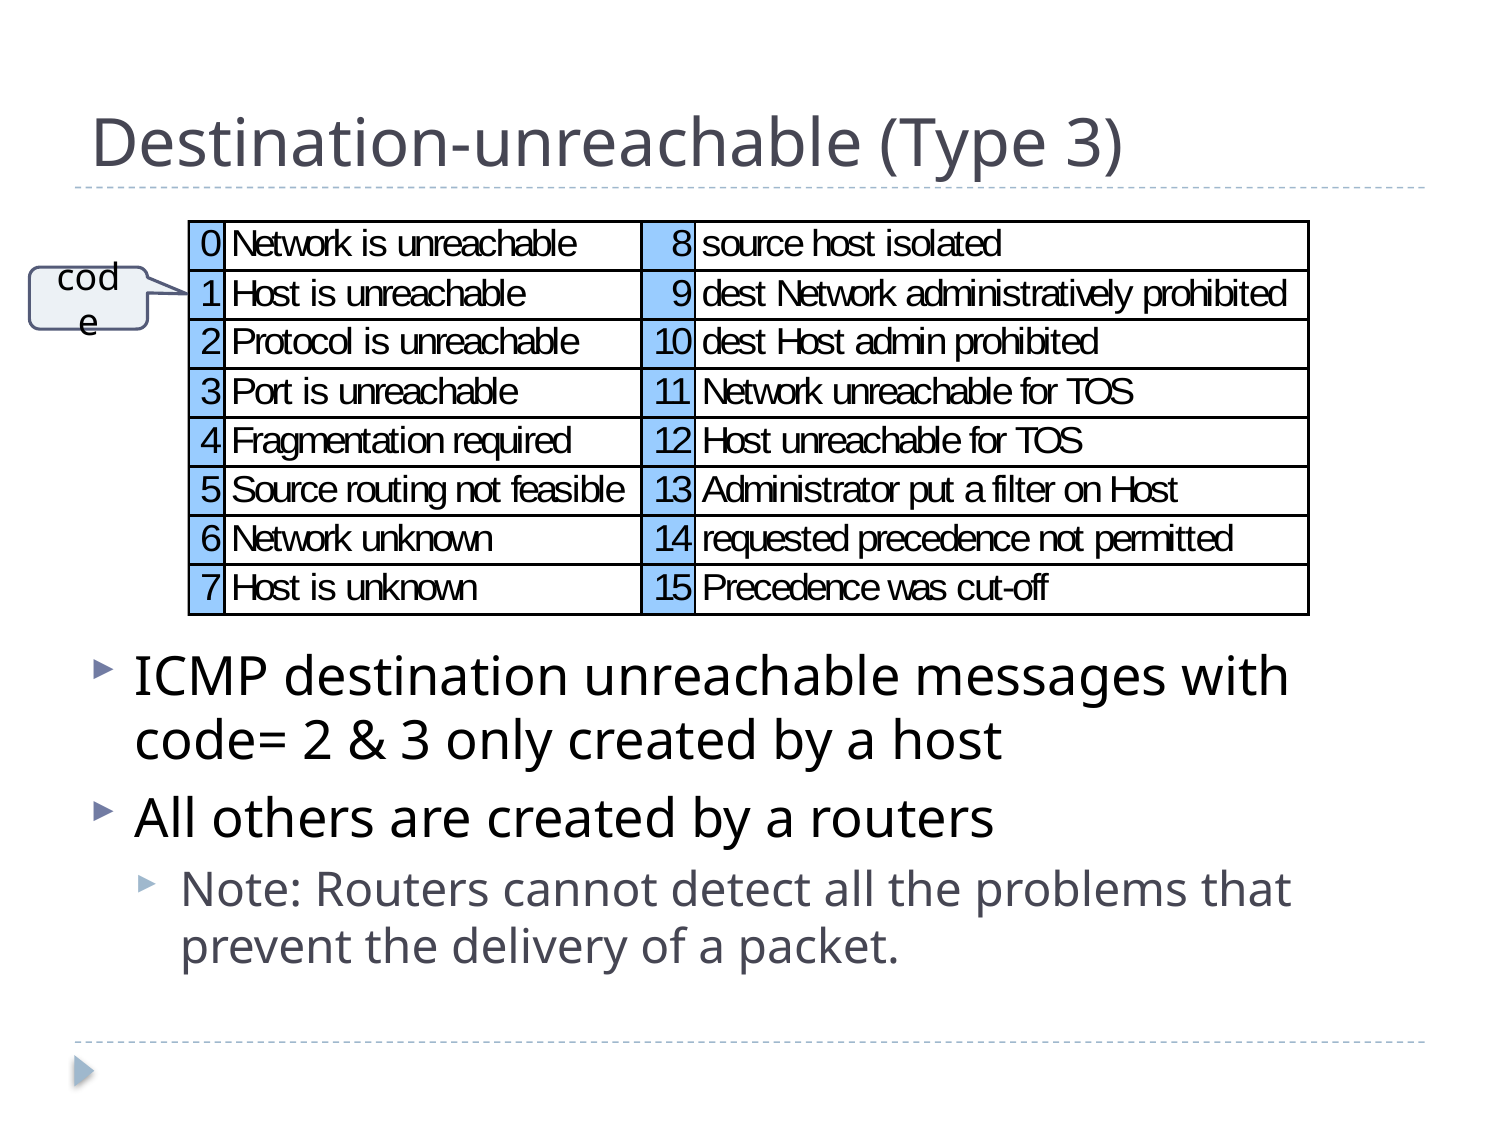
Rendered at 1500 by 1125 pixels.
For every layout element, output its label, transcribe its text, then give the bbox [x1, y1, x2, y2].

title Destination-unreachable (Type 3) [74, 24, 1426, 188]
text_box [187, 219, 1313, 619]
list ICMP destination unreachable messages with code= 2 & 3 only created by a host All others are created by a routers Note: Routers cannot detect all the problems that prevent the delivery of a packet. [74, 633, 1426, 1011]
text_box code [27, 265, 181, 331]
